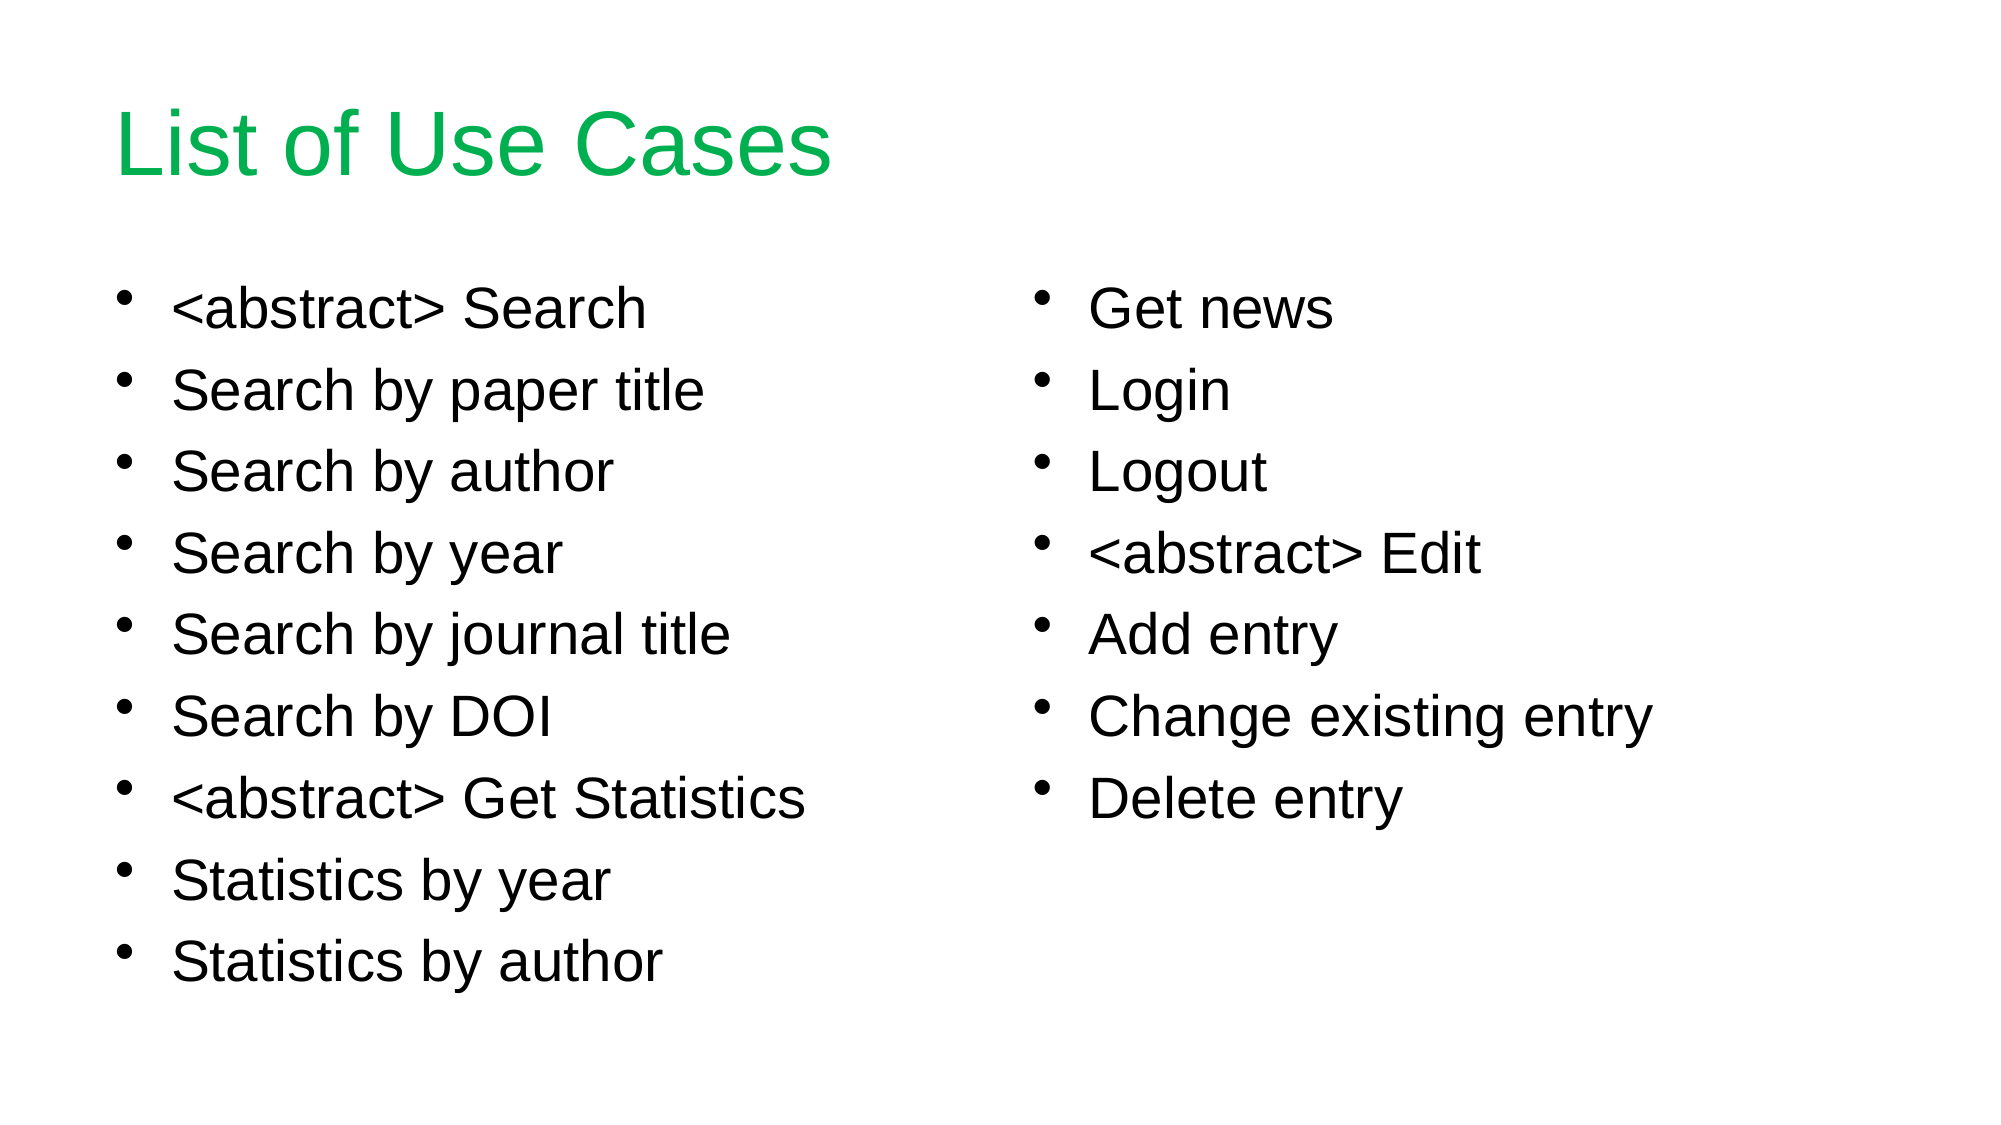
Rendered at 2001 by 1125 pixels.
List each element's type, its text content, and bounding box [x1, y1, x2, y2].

list Get news Login Logout <abstract> Edit Add entry Change existing entry Delete entry [1017, 262, 1901, 1006]
list <abstract> Search Search by paper title Search by author Search by year Search by journal title Search by DOI <abstract> Get Statistics Statistics by year Statistics by author [99, 262, 983, 1006]
title List of Use Cases [99, 44, 1901, 233]
